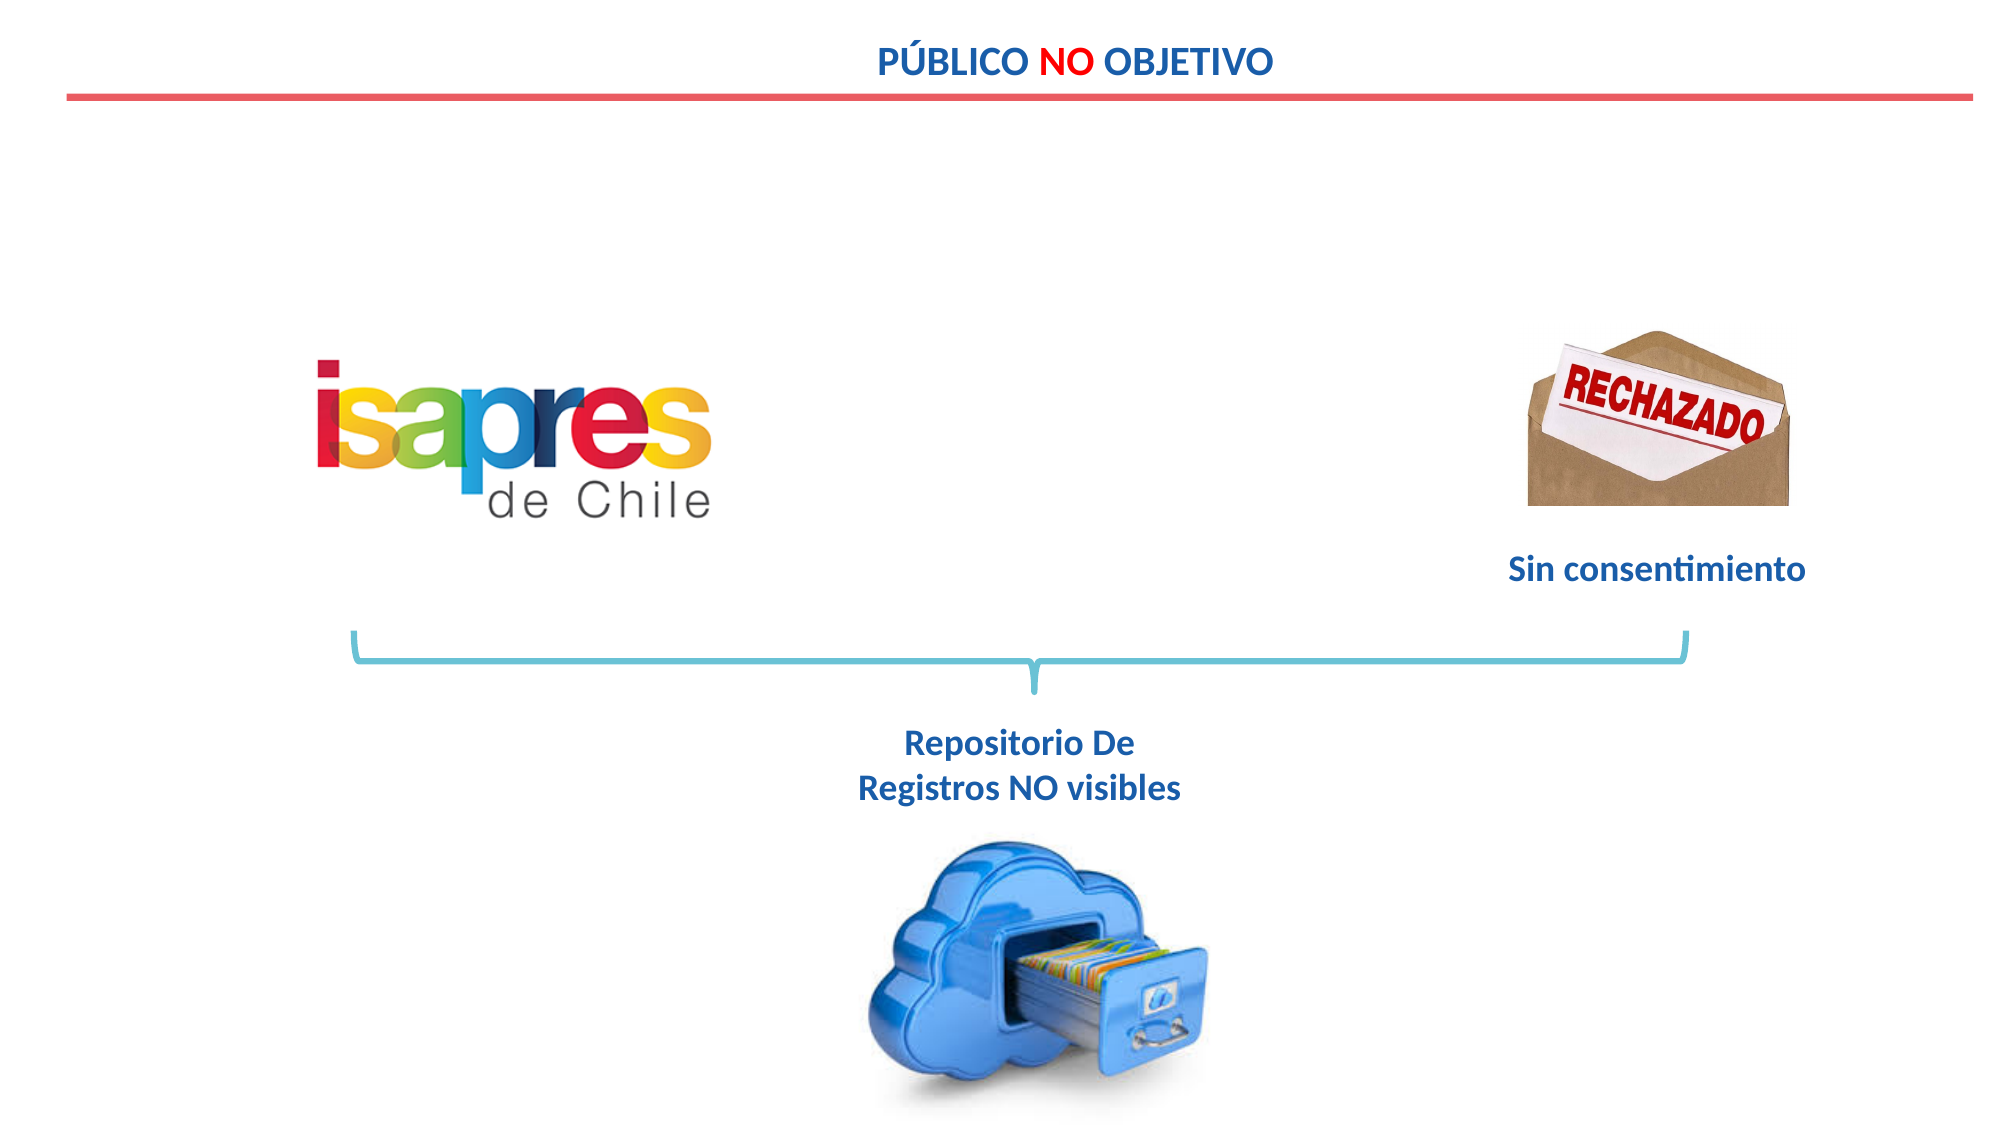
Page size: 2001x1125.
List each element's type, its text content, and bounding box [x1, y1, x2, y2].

picture [834, 820, 1240, 1125]
text_box PÚBLICO NO OBJETIVO [862, 25, 1289, 91]
picture [286, 330, 742, 542]
text_box Sin consentimiento [1430, 536, 1885, 596]
text_box [66, 93, 1974, 102]
picture [1518, 323, 1797, 507]
text_box Repositorio De Registros NO visibles [833, 720, 1207, 805]
text_box [353, 630, 1687, 693]
